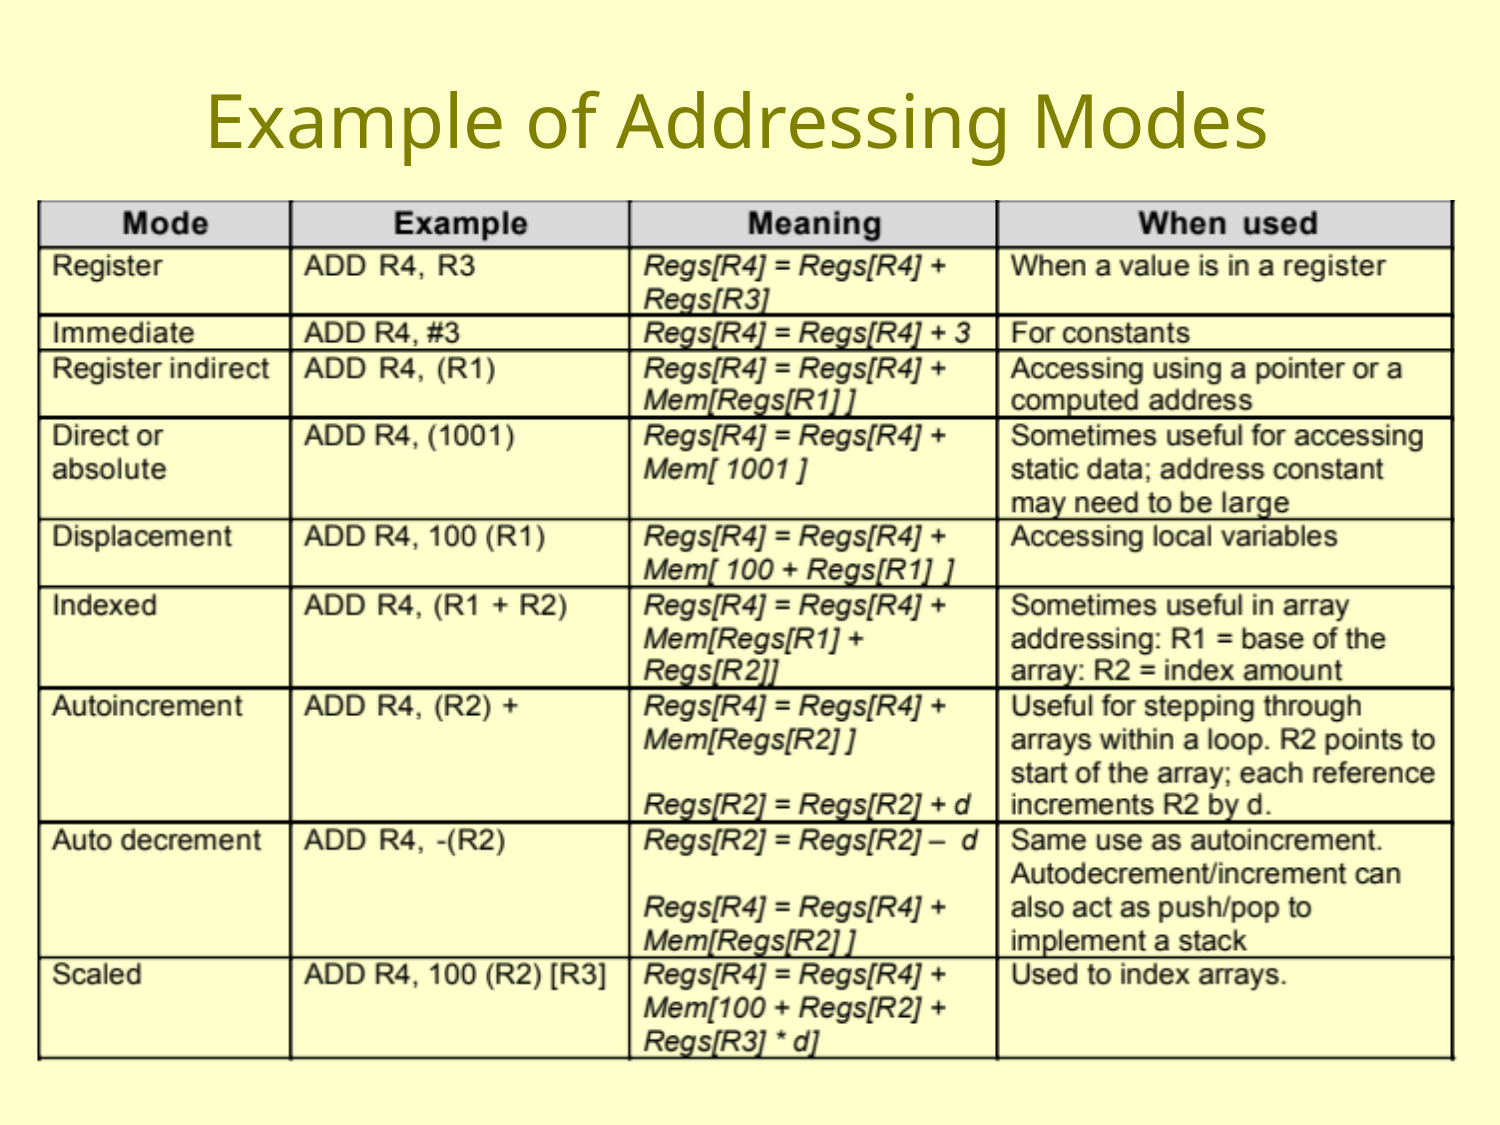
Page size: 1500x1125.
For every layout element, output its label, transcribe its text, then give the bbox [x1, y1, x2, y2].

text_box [12, 199, 1476, 1092]
title Example of Addressing Modes [87, 24, 1388, 198]
